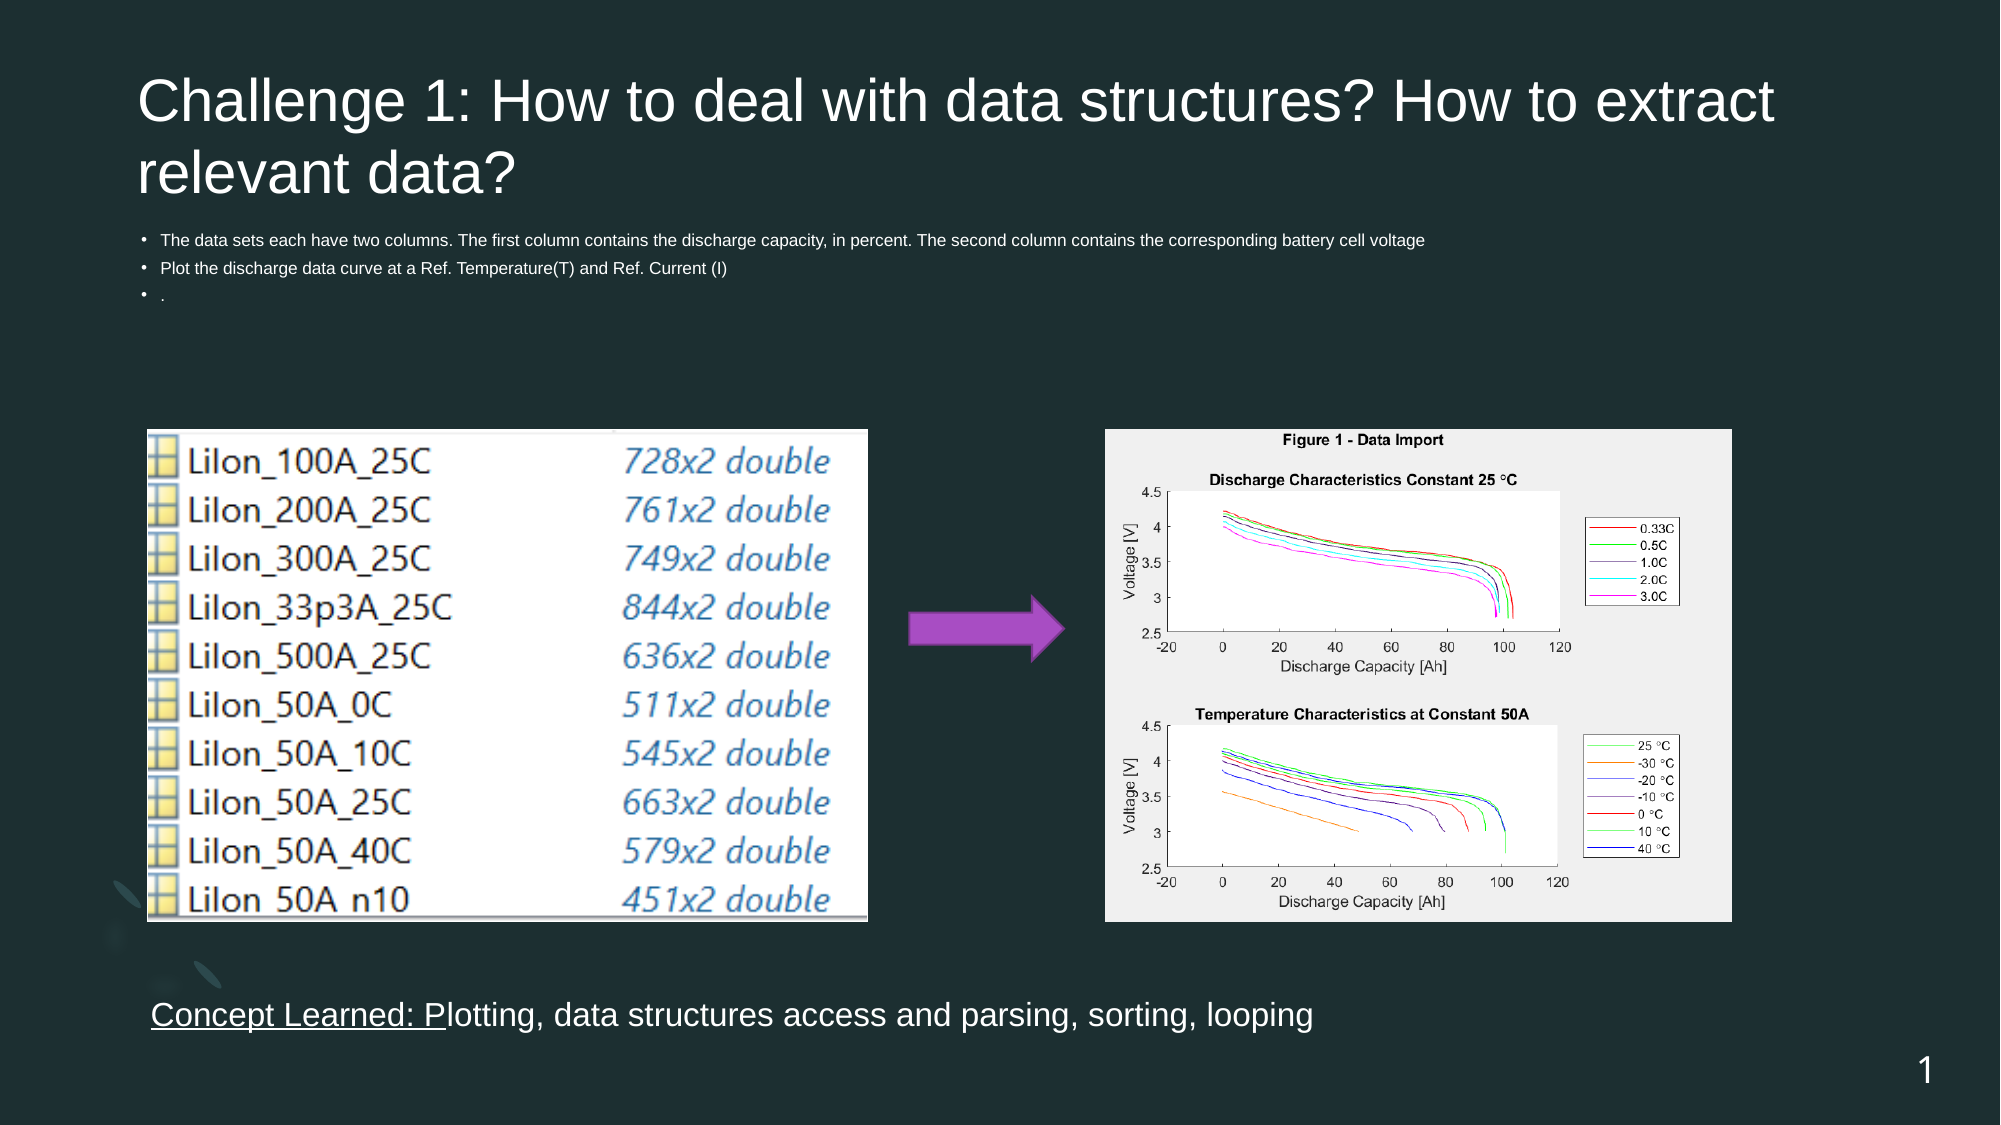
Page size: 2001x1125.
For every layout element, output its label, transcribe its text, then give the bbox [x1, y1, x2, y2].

text_box 1 [1900, 1038, 1952, 1099]
picture [147, 429, 868, 923]
text_box [908, 594, 1066, 664]
text_box Challenge 1: How to deal with data structures? How to extract relevant data? [137, 61, 1863, 208]
text_box Concept Learned: Plotting, data structures access and parsing, sorting, looping [150, 988, 1850, 1099]
list The data sets each have two columns. The first column contains the discharge capacity, in percent. The second column contains the corresponding battery cell voltage Plot the discharge data curve at a Ref. Temperature(T) and Ref. Current (I) . [141, 227, 1863, 310]
picture [1105, 429, 1732, 923]
